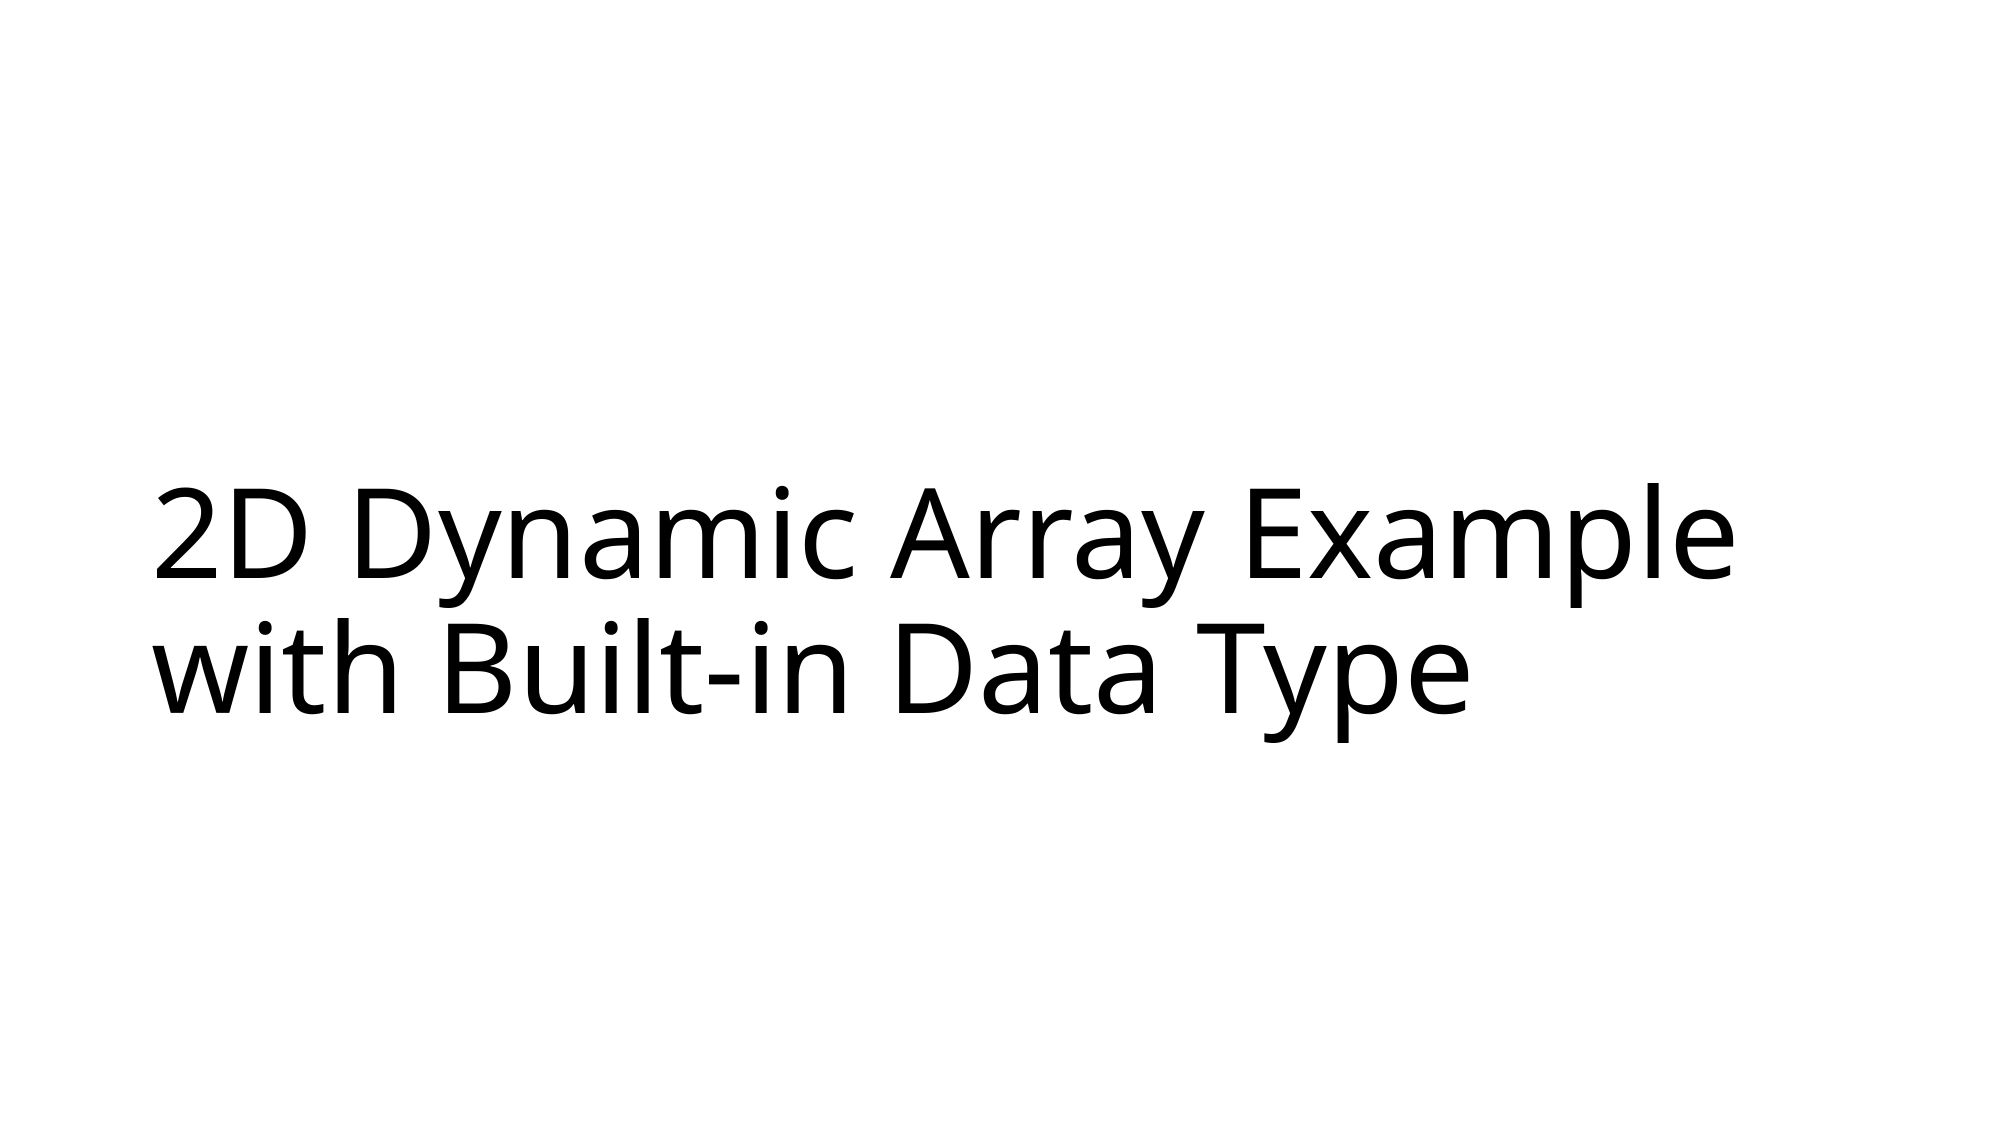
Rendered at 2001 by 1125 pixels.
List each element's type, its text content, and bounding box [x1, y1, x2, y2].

title 2D Dynamic Array Example with Built-in Data Type [136, 280, 1862, 749]
